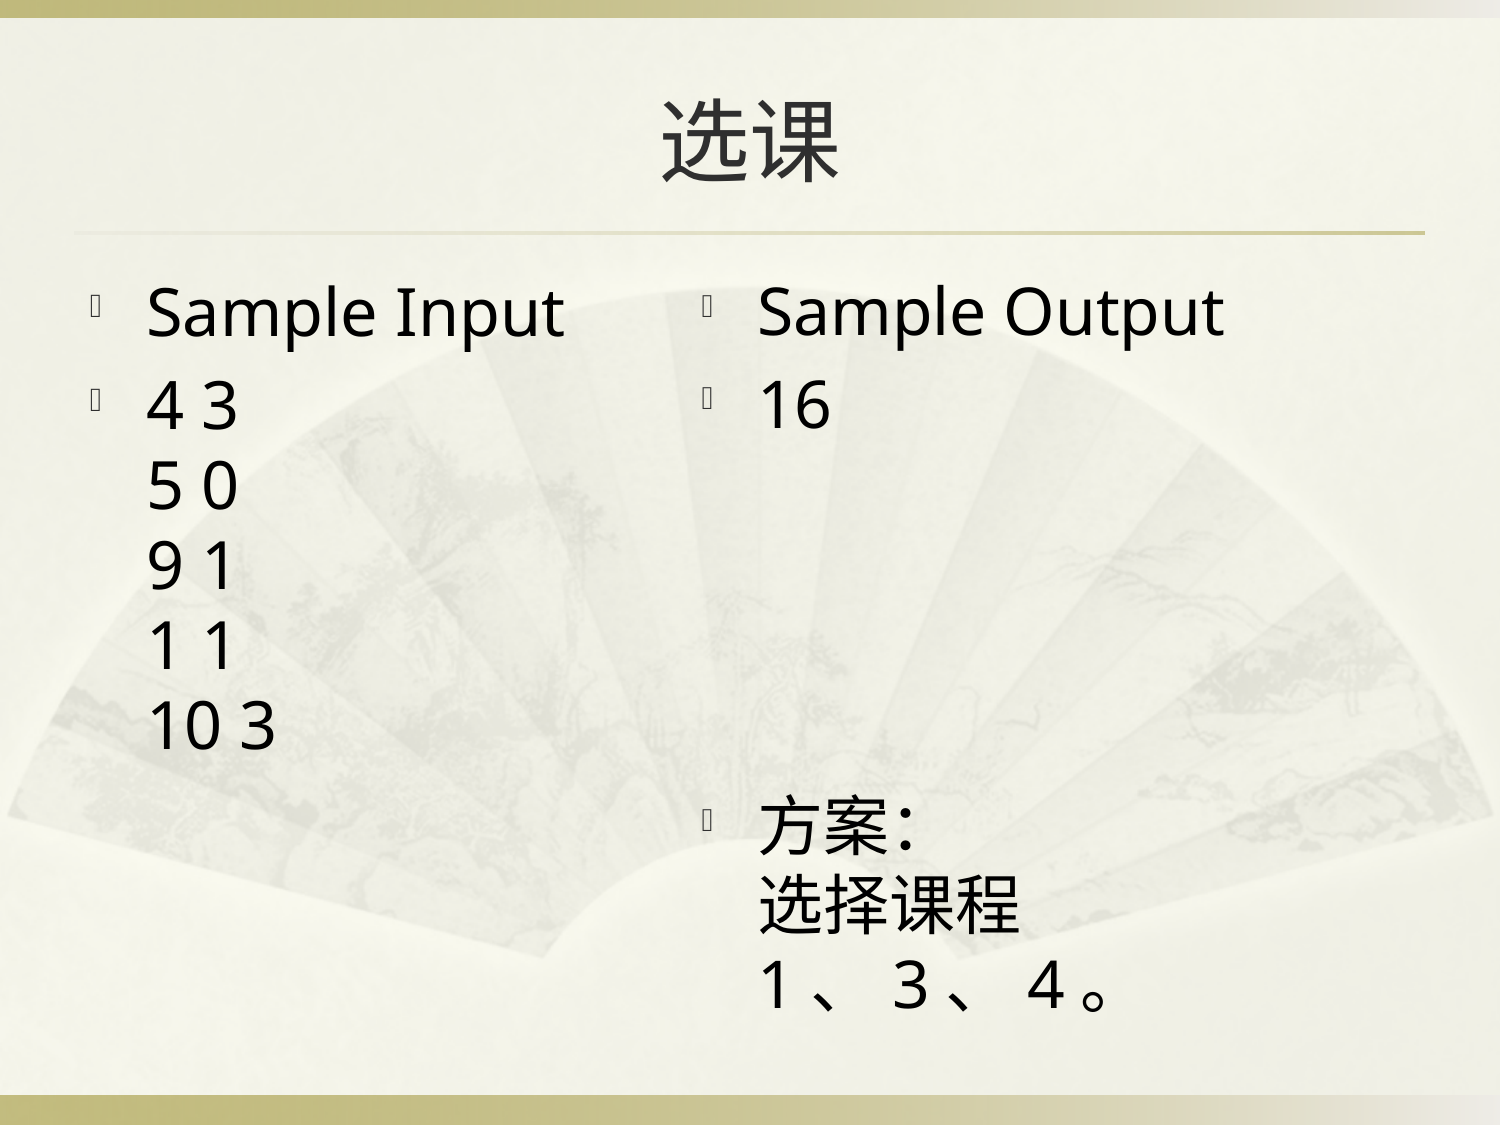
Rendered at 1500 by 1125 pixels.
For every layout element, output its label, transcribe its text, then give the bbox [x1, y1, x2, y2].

title 选课 [75, 45, 1425, 233]
list Sample Input 4 3 5 0 9 1 1 1 10 3 [75, 262, 686, 1032]
text_box Sample Output 16 方案： 选择课程1、3、4。 [686, 262, 1400, 1032]
